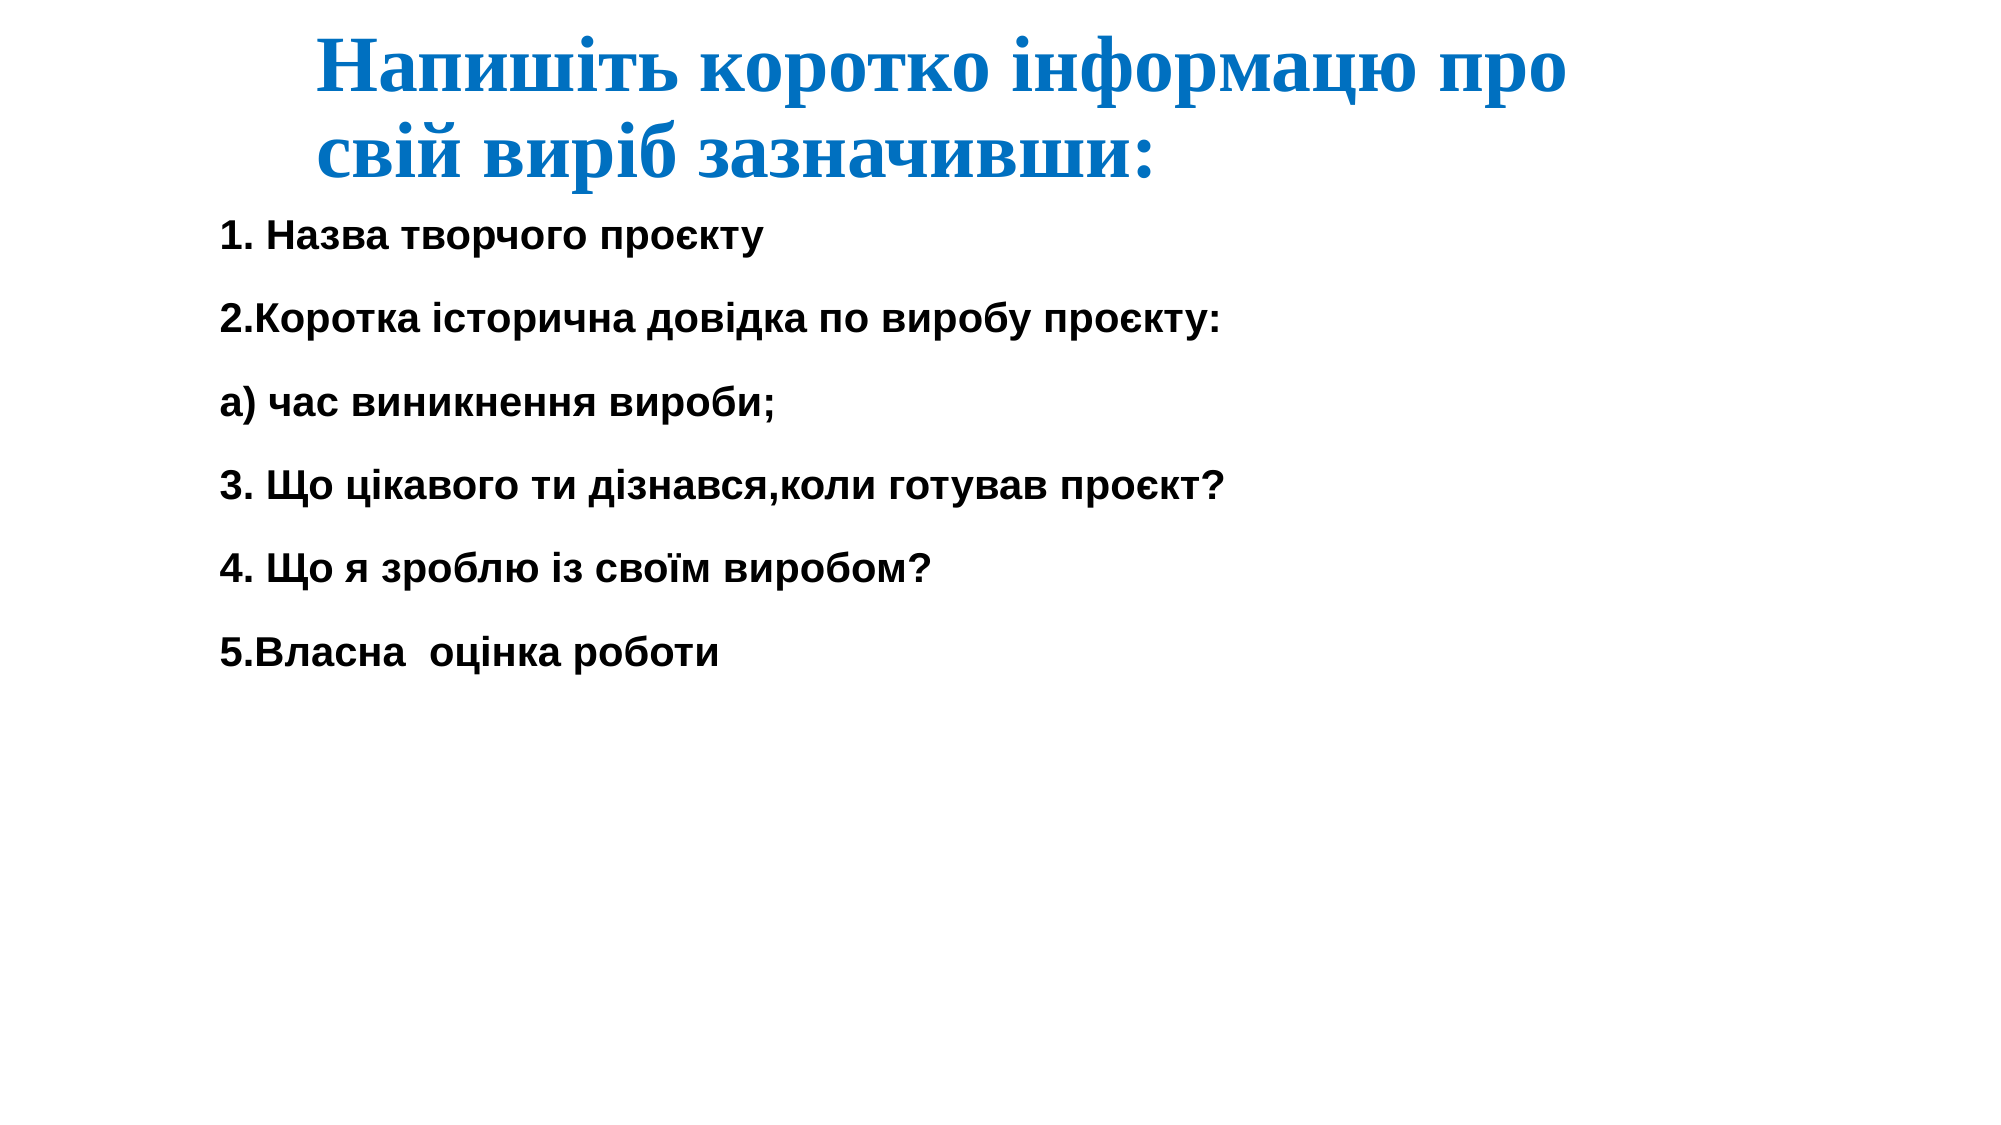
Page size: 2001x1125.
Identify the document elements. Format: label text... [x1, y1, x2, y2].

list 1. Назва творчого проєкту 2.Коротка історична довідка по виробу проєкту: а) час виникнення вироби; 3. Що цікавого ти дізнався,коли готував проєкт? 4. Що я зроблю із своїм виробом? 5.Власна оцінка роботи [148, 174, 1870, 1090]
title Напишіть коротко інформацю про свій виріб зазначивши: [301, 15, 1727, 174]
